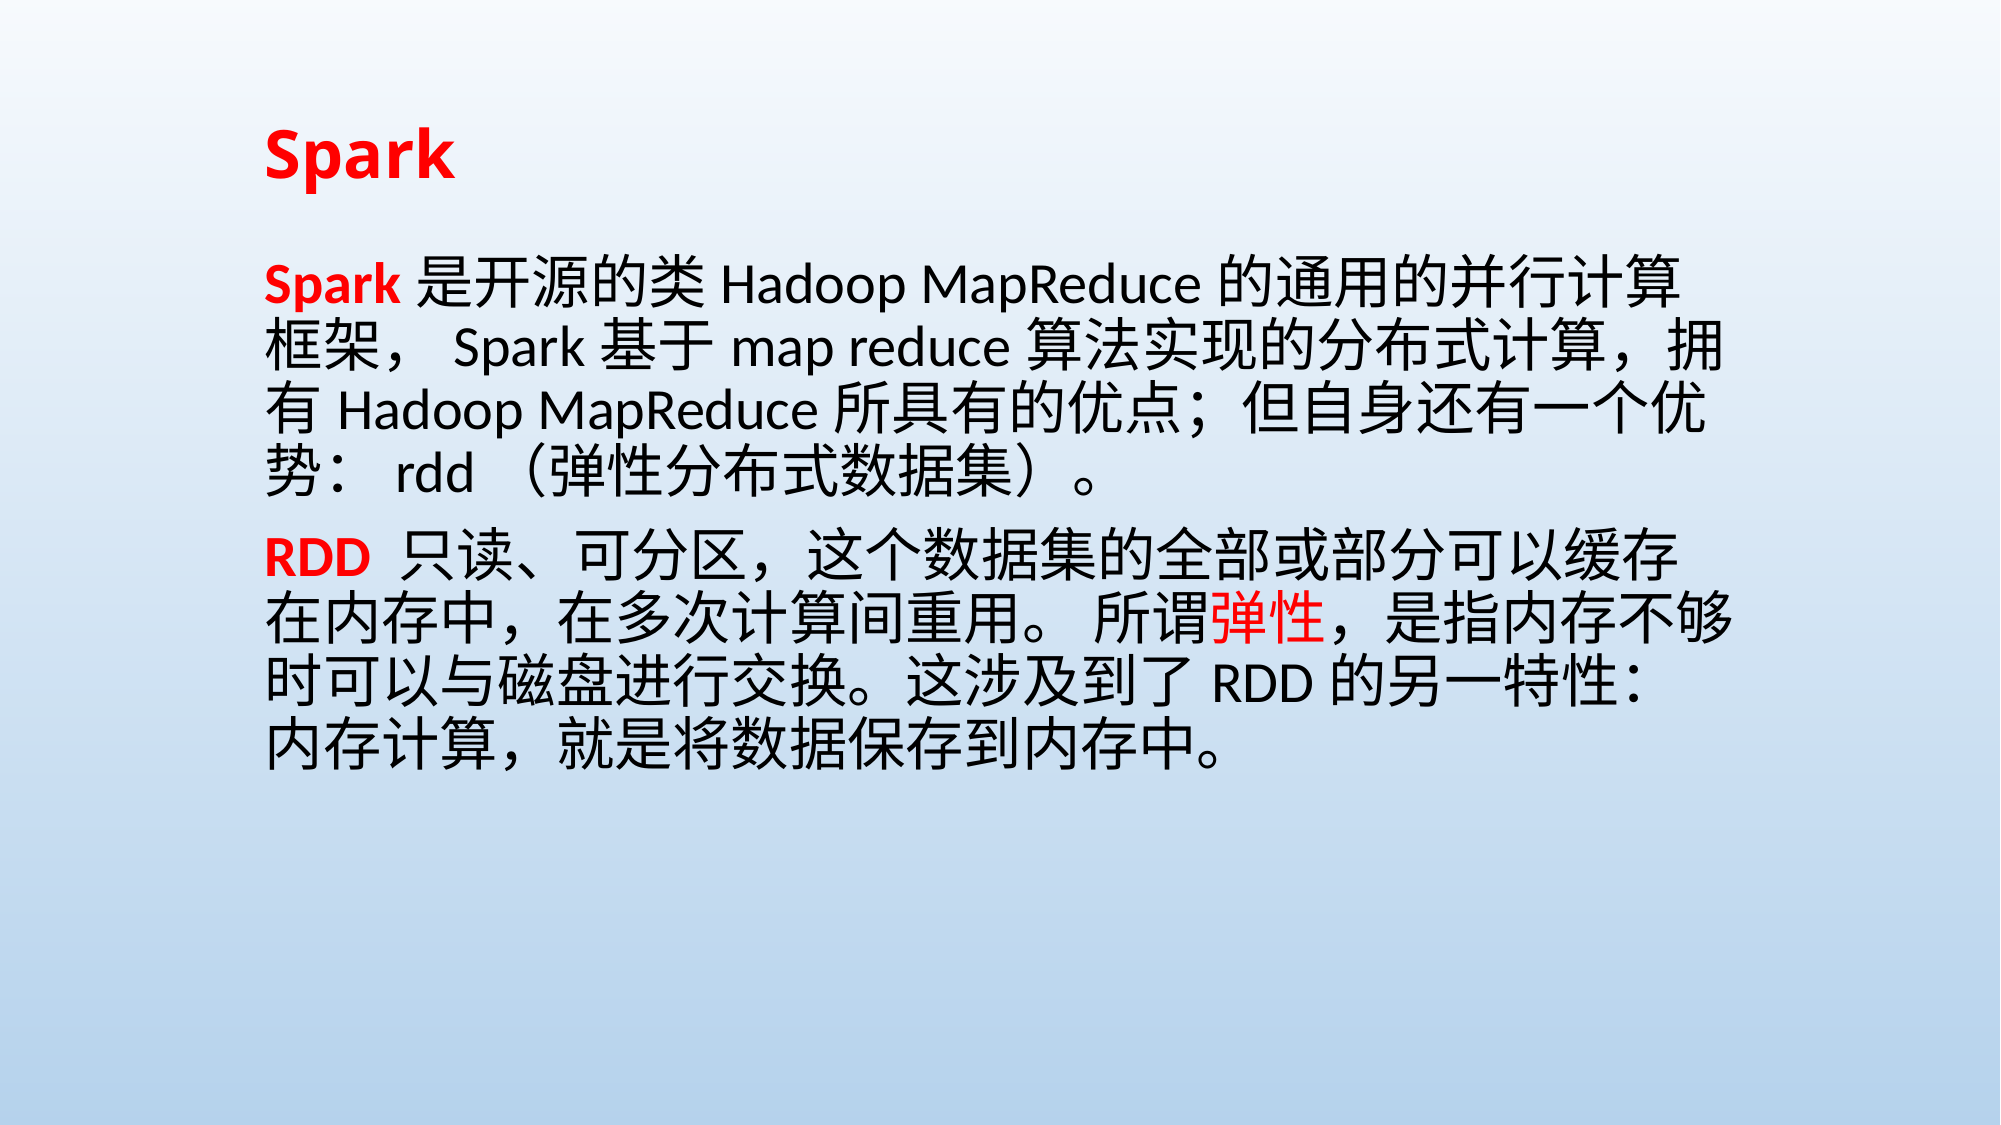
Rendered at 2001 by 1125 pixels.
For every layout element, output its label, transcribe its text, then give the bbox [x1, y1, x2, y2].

subtitle Spark是开源的类Hadoop MapReduce的通用的并行计算框架，Spark基于map reduce算法实现的分布式计算，拥有Hadoop MapReduce所具有的优点；但自身还有一个优势：rdd（弹性分布式数据集）。 RDD 只读、可分区，这个数据集的全部或部分可以缓存在内存中，在多次计算间重用。 所谓弹性，是指内存不够时可以与磁盘进行交换。这涉及到了RDD的另一特性：内存计算，就是将数据保存到内存中。 [249, 245, 1750, 968]
title Spark [249, 86, 1750, 201]
